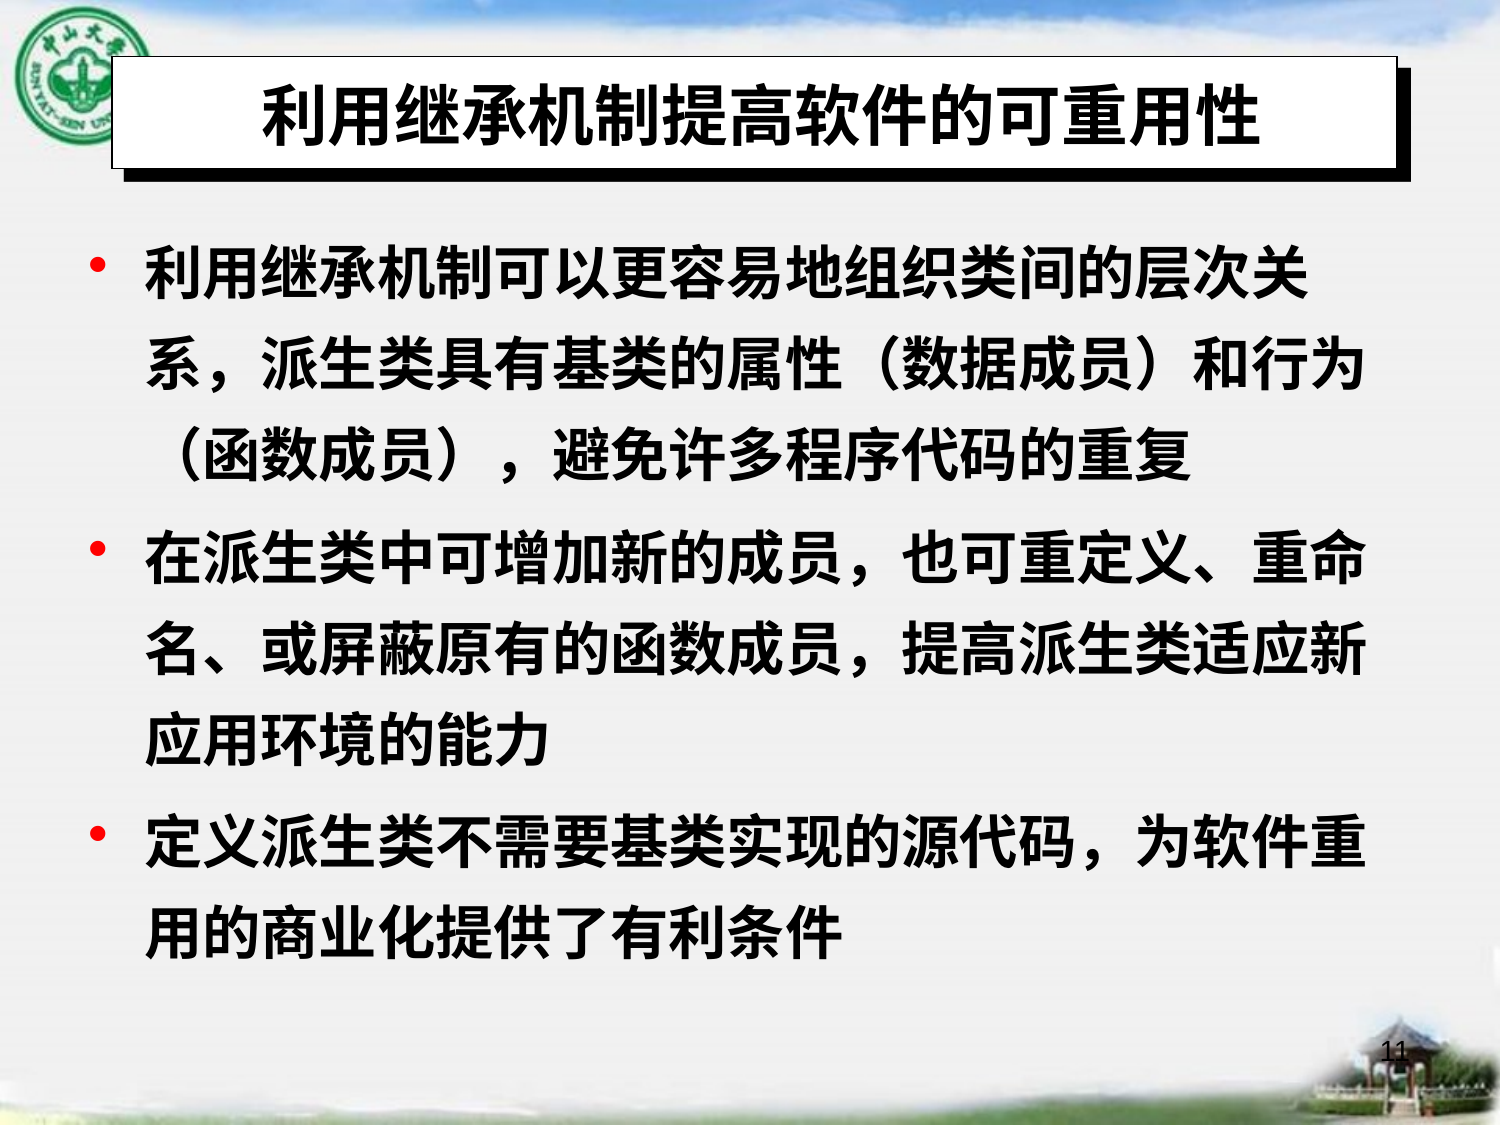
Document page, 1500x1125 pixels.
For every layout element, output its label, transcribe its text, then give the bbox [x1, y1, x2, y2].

slide_number 11 [1074, 1024, 1426, 1103]
list 利用继承机制可以更容易地组织类间的层次关系，派生类具有基类的属性（数据成员）和行为（函数成员），避免许多程序代码的重复 在派生类中可增加新的成员，也可重定义、重命名、或屏蔽原有的函数成员，提高派生类适应新应用环境的能力 定义派生类不需要基类实现的源代码，为软件重用的商业化提供了有利条件 [72, 207, 1424, 994]
title 利用继承机制提高软件的可重用性 [135, 54, 1388, 174]
picture [0, 0, 1500, 1125]
